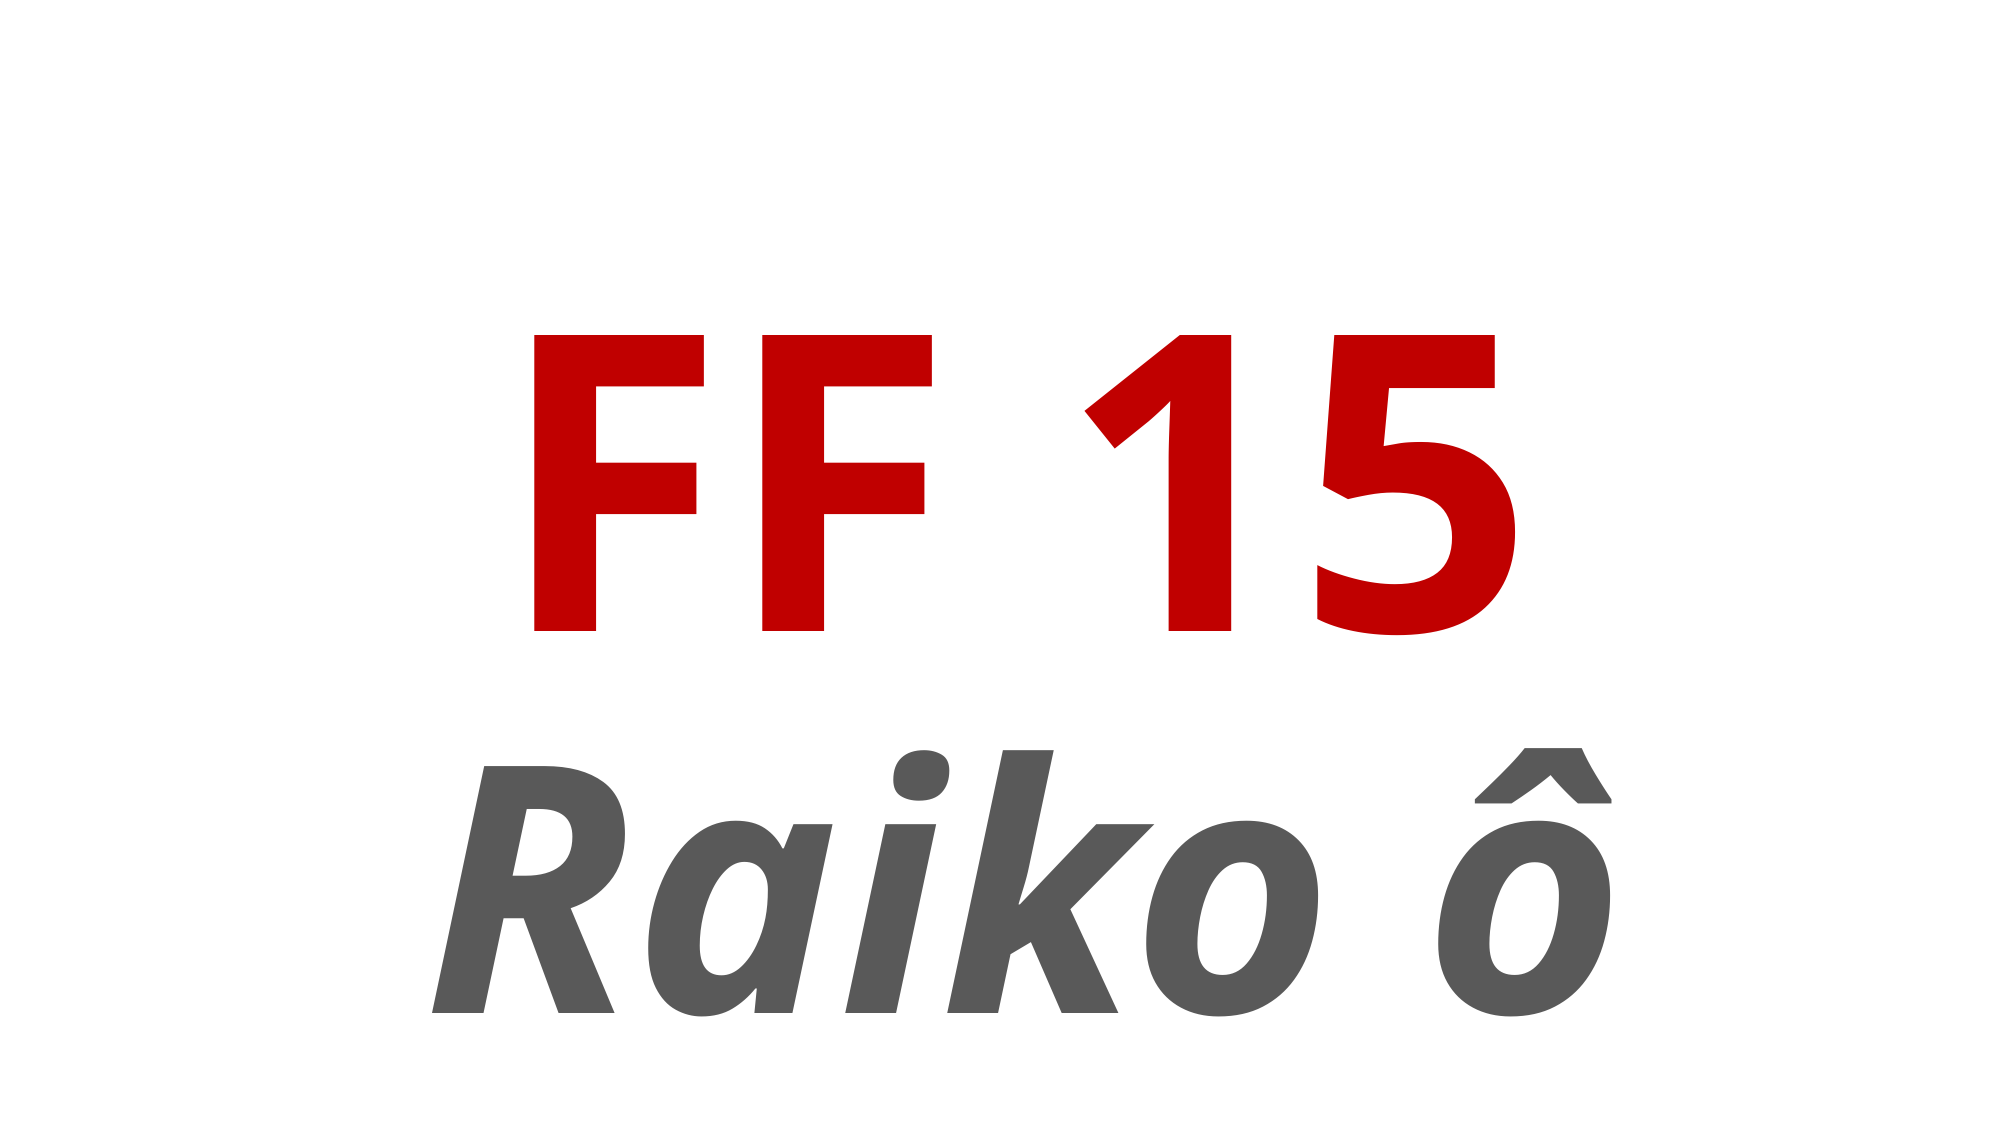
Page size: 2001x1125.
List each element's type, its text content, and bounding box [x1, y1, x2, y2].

subtitle Raiko ô [275, 706, 1775, 979]
title FF 15 [388, 283, 1644, 706]
